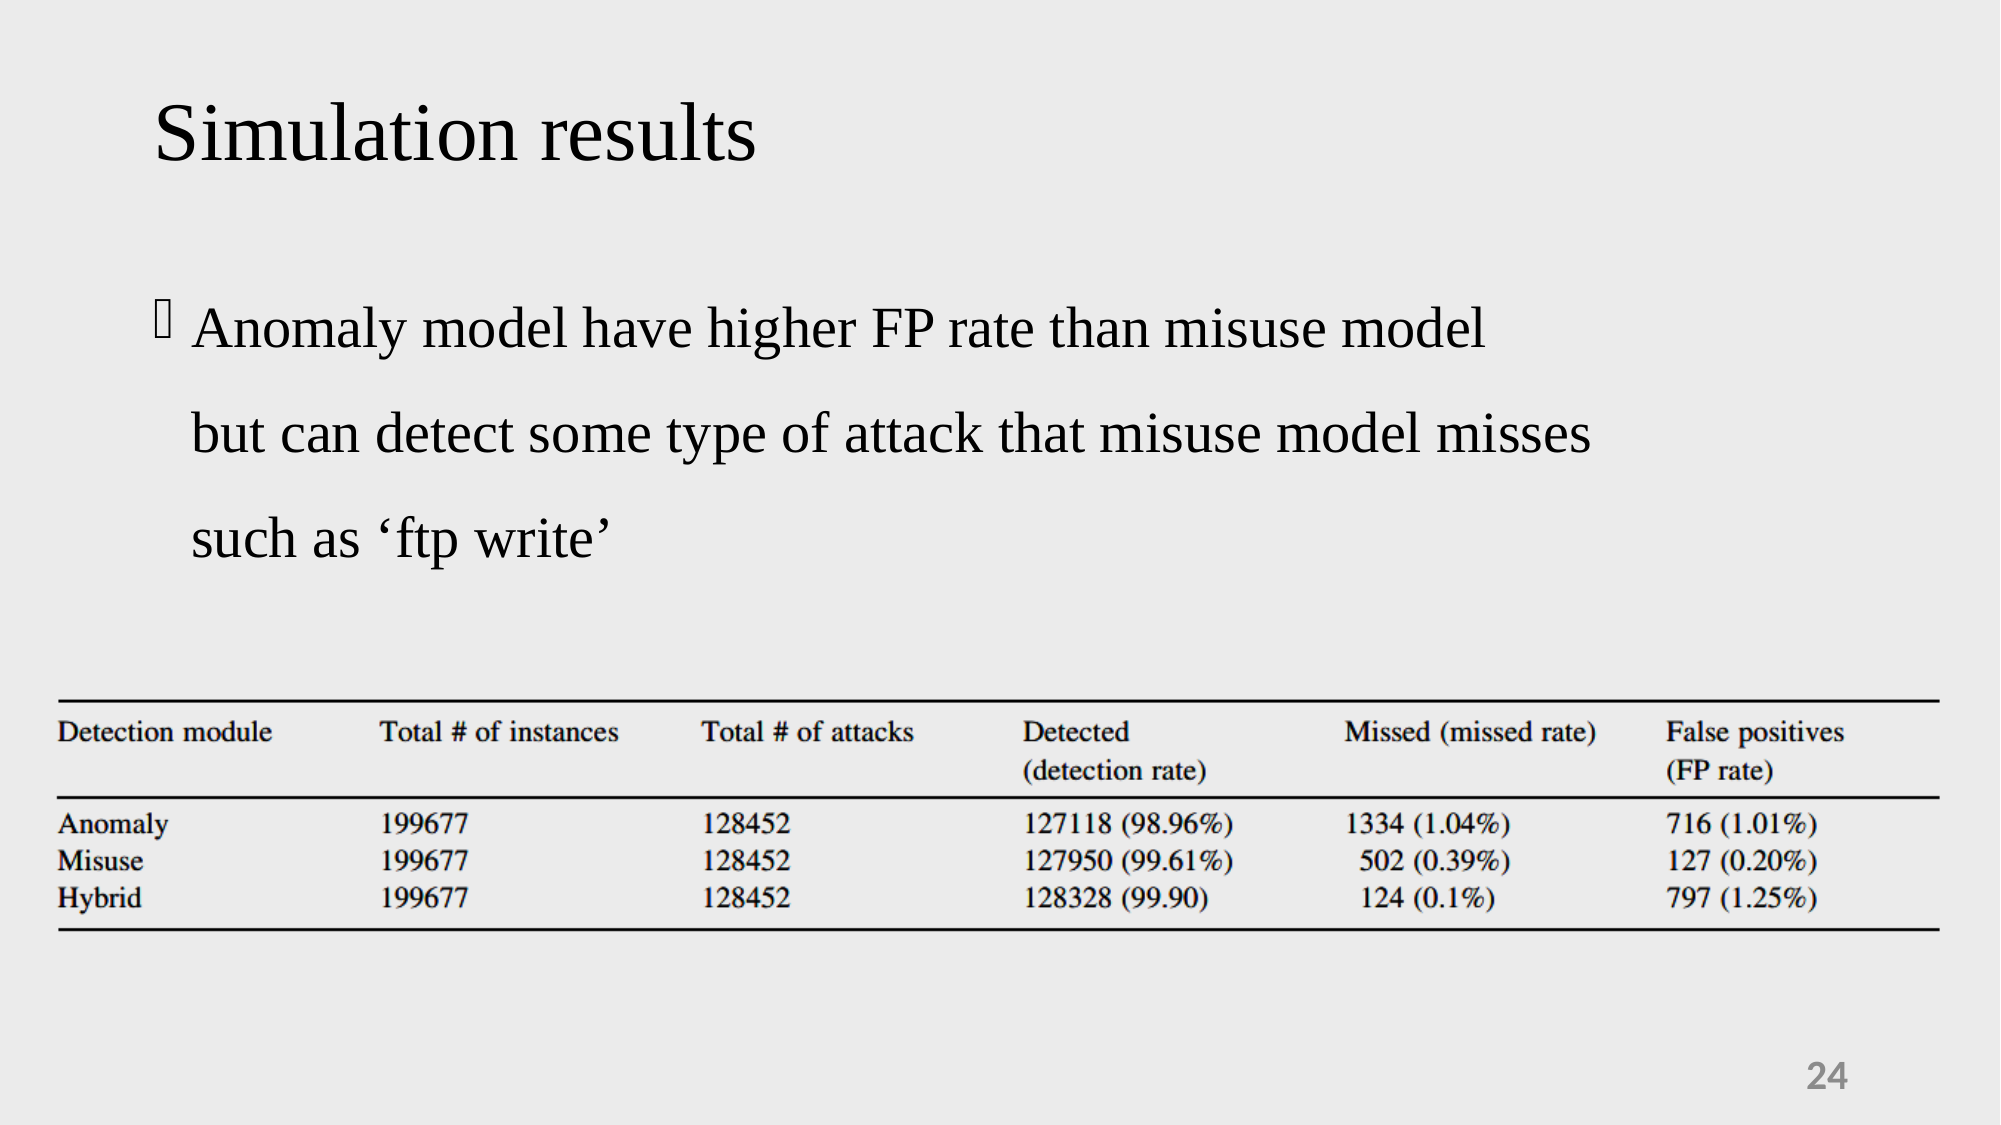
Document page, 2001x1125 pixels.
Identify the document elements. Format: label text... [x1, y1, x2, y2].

picture [32, 688, 1968, 961]
title Simulation results [138, 25, 1864, 243]
list Anomaly model have higher FP rate than misuse model but can detect some type of attack that misuse model misses such as ‘ftp write’ [138, 247, 1864, 688]
slide_number 23 [1413, 1042, 1864, 1103]
